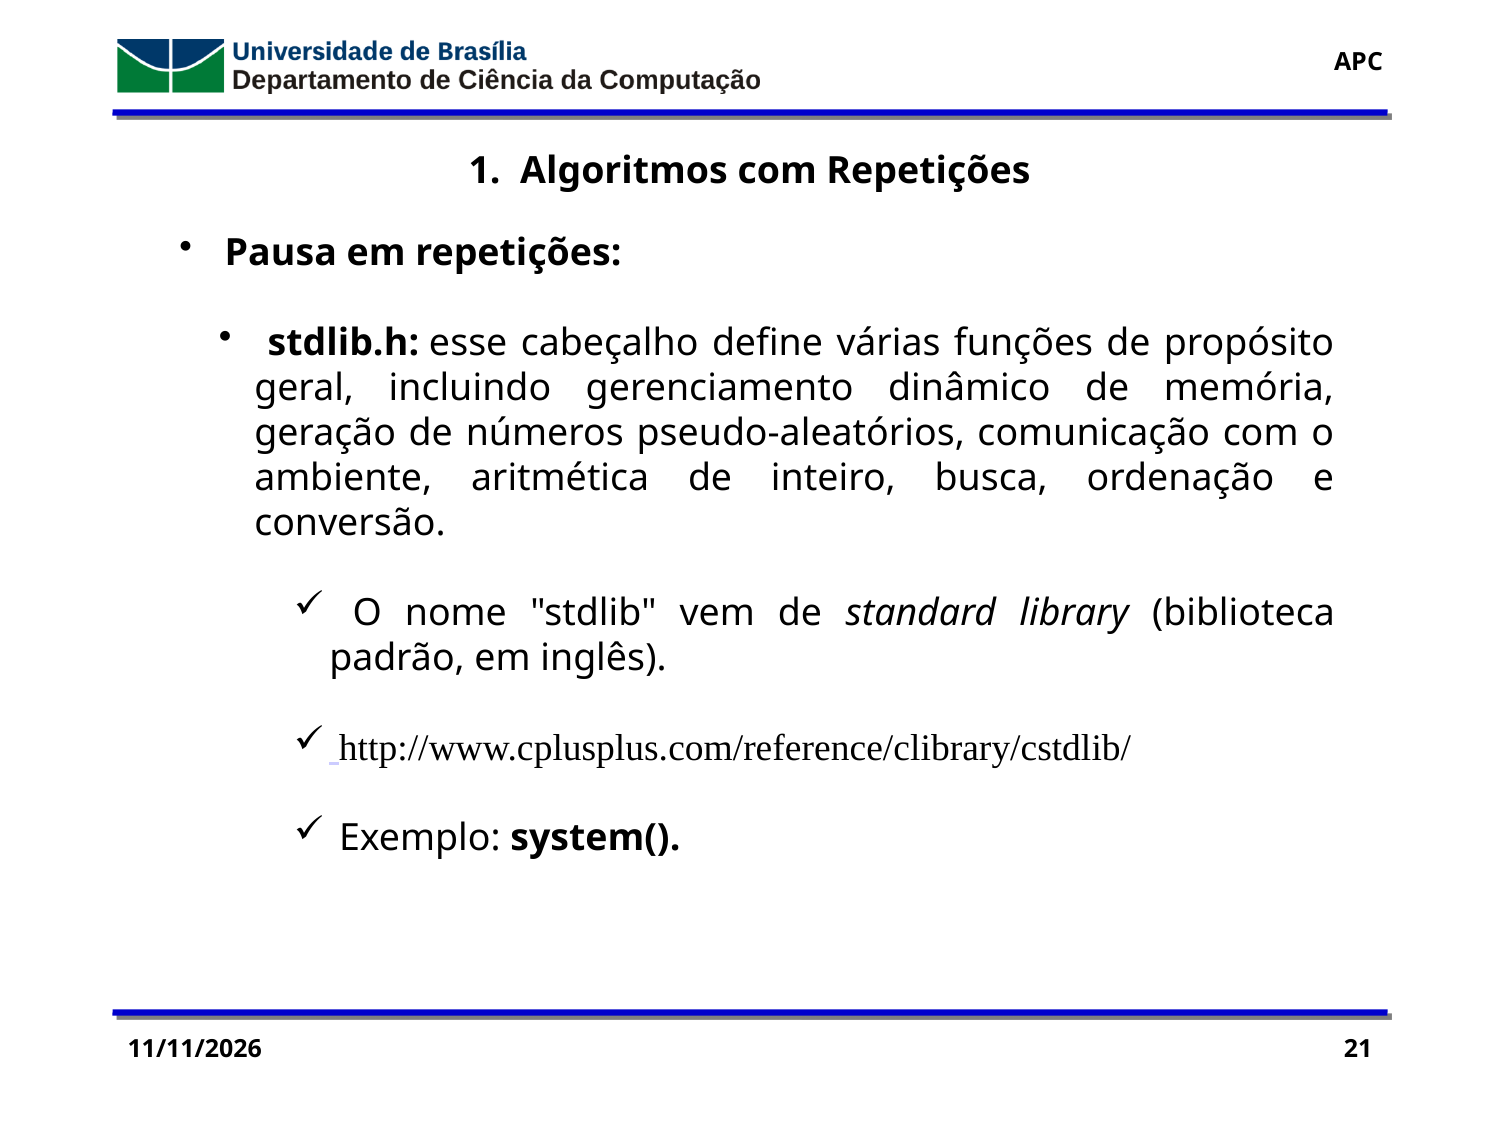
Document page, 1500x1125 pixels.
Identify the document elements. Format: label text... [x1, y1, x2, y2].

text_box [0, 0, 1500, 75]
slide_number 21 [1074, 1024, 1388, 1101]
text_box Pausa em repetições: stdlib.h: esse cabeçalho define várias funções de propósito geral, incluindo gerenciamento dinâmico de memória, geração de números pseudo-aleatórios, comunicação com o ambiente, aritmética de inteiro, busca, ordenação e conversão. O nome "stdlib" vem de standard library (biblioteca padrão, em inglês). http://www.cplusplus.com/reference/clibrary/cstdlib/ Exemplo: system(). [164, 220, 1350, 866]
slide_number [112, 1024, 426, 1101]
text_box 1. Algoritmos com Repetições [112, 138, 1388, 198]
picture [117, 75, 760, 94]
